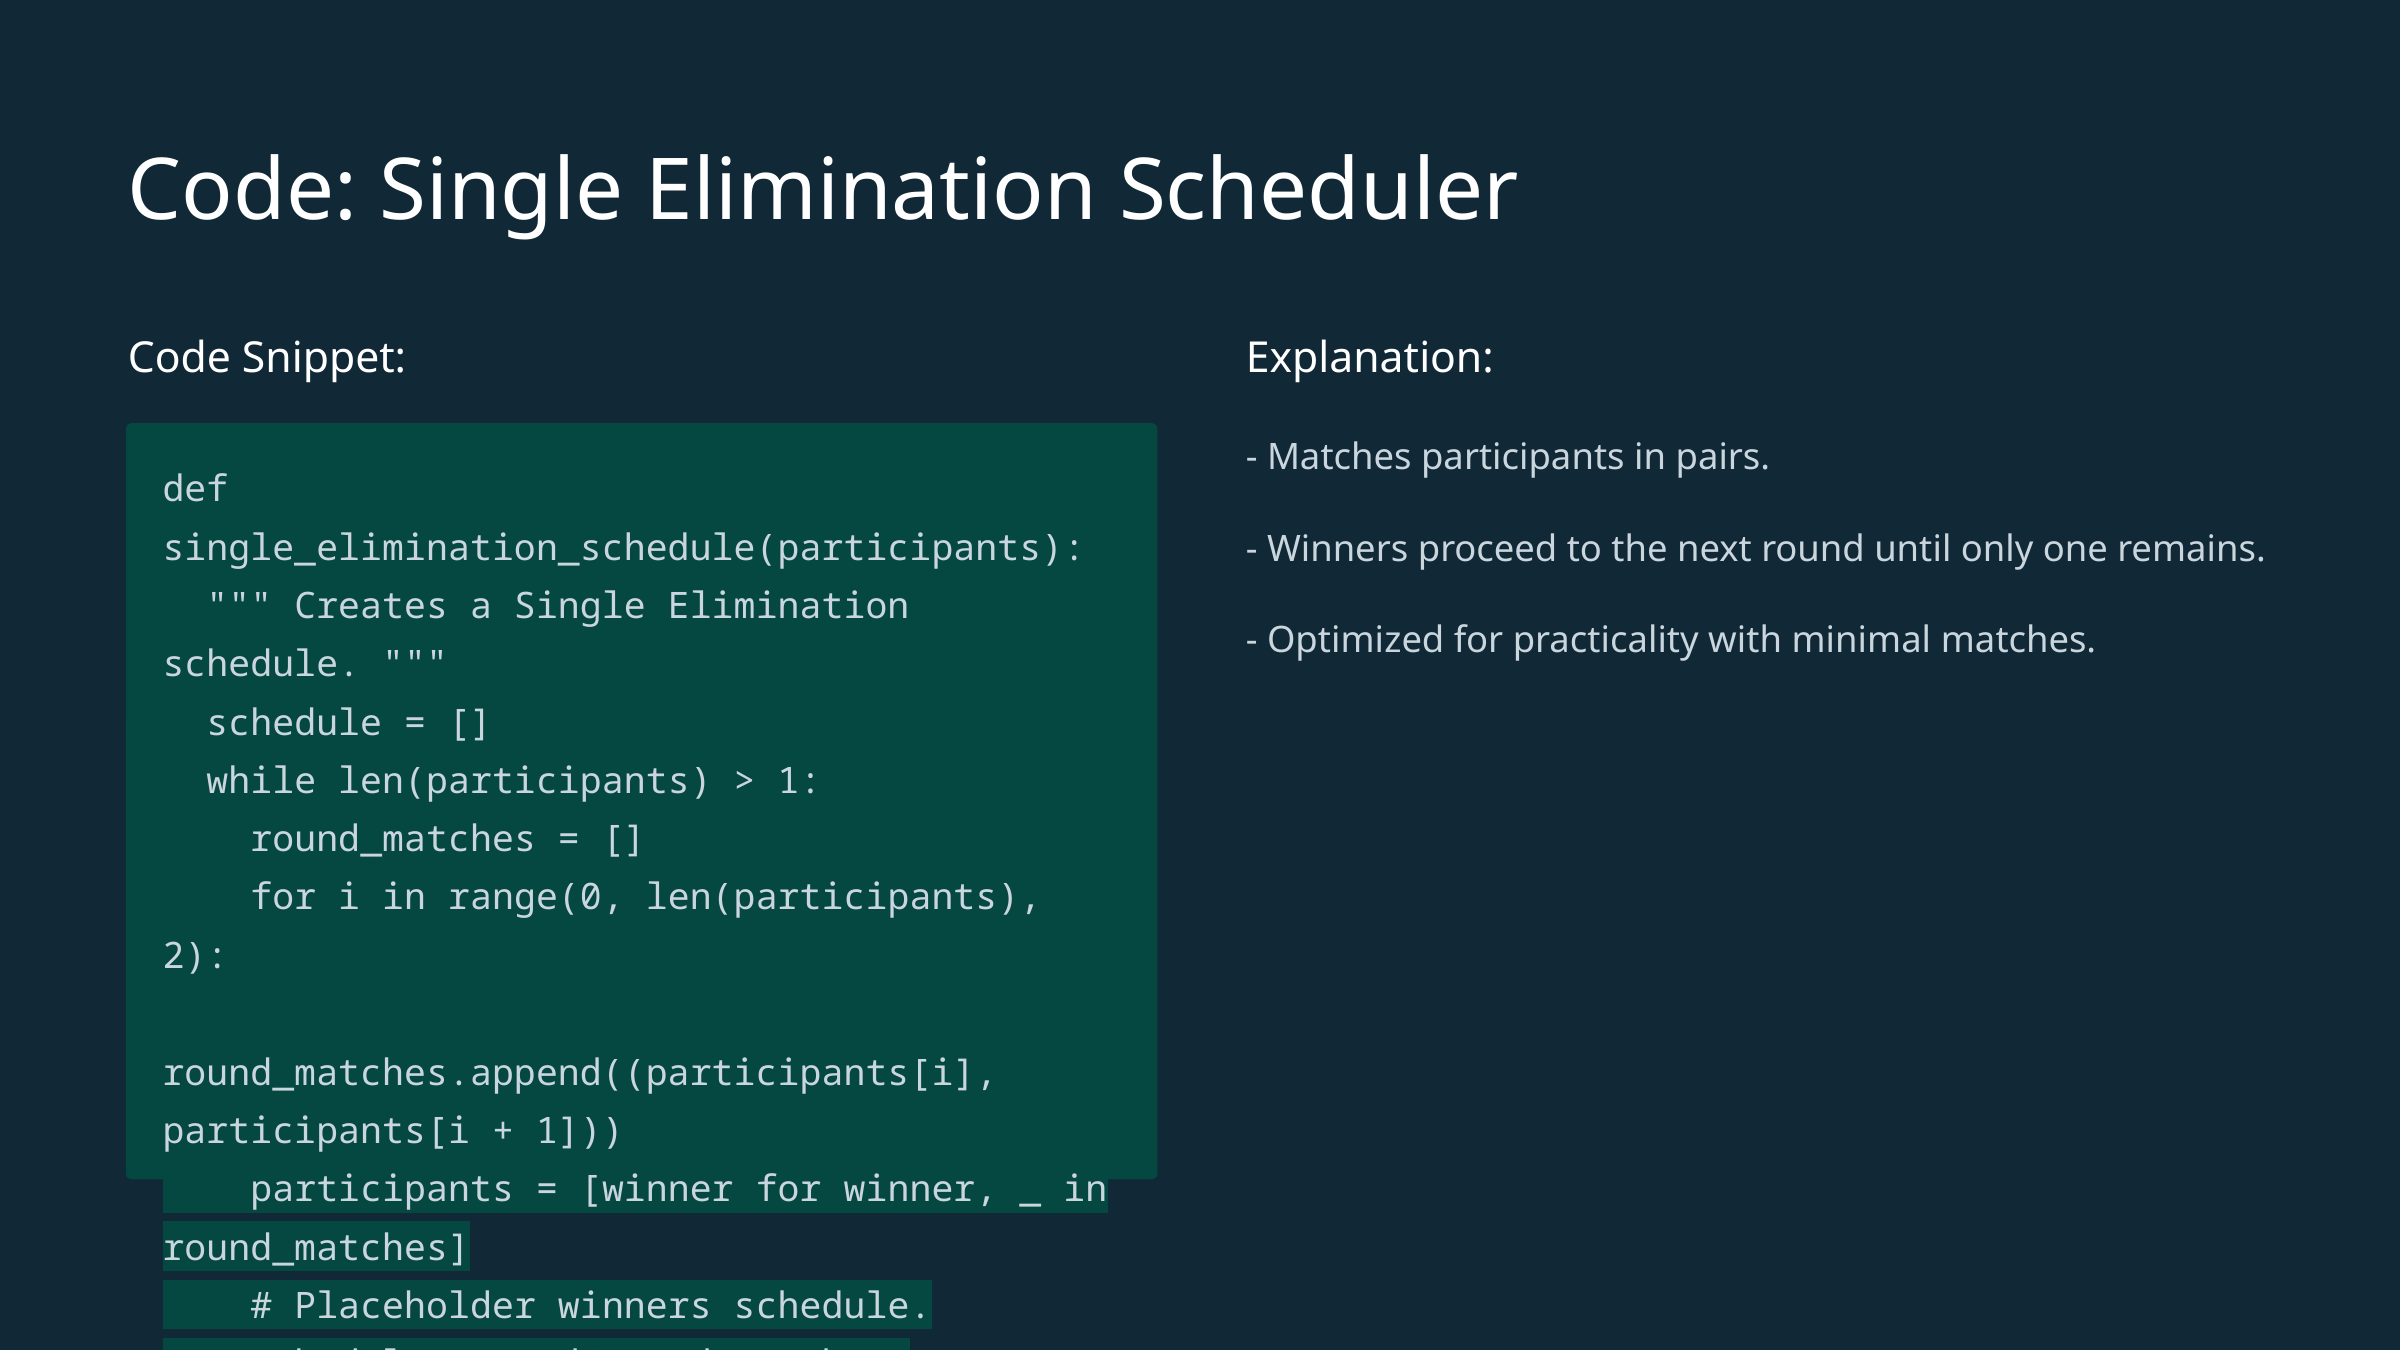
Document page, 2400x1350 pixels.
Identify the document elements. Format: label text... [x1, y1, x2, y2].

text_box - Winners proceed to the next round until only one remains. [1245, 509, 2274, 569]
text_box Explanation: [1245, 328, 1676, 383]
text_box Code Snippet: [127, 328, 558, 383]
text_box [125, 423, 1158, 1180]
text_box def single_elimination_schedule(participants): """ Creates a Single Elimination schedule. """ schedule = [] while len(participants) > 1: round_matches = [] for i in range(0, len(participants), 2): round_matches.append((participants[i], participants[i + 1])) participants = [winner for winner, _ in round_matches] # Placeholder winners schedule. schedule.append(round_matches) return schedule [162, 450, 1121, 1152]
text_box - Matches participants in pairs. [1245, 418, 2274, 477]
text_box - Optimized for practicality with minimal matches. [1245, 601, 2274, 660]
text_box Code: Single Elimination Scheduler [127, 129, 1881, 238]
